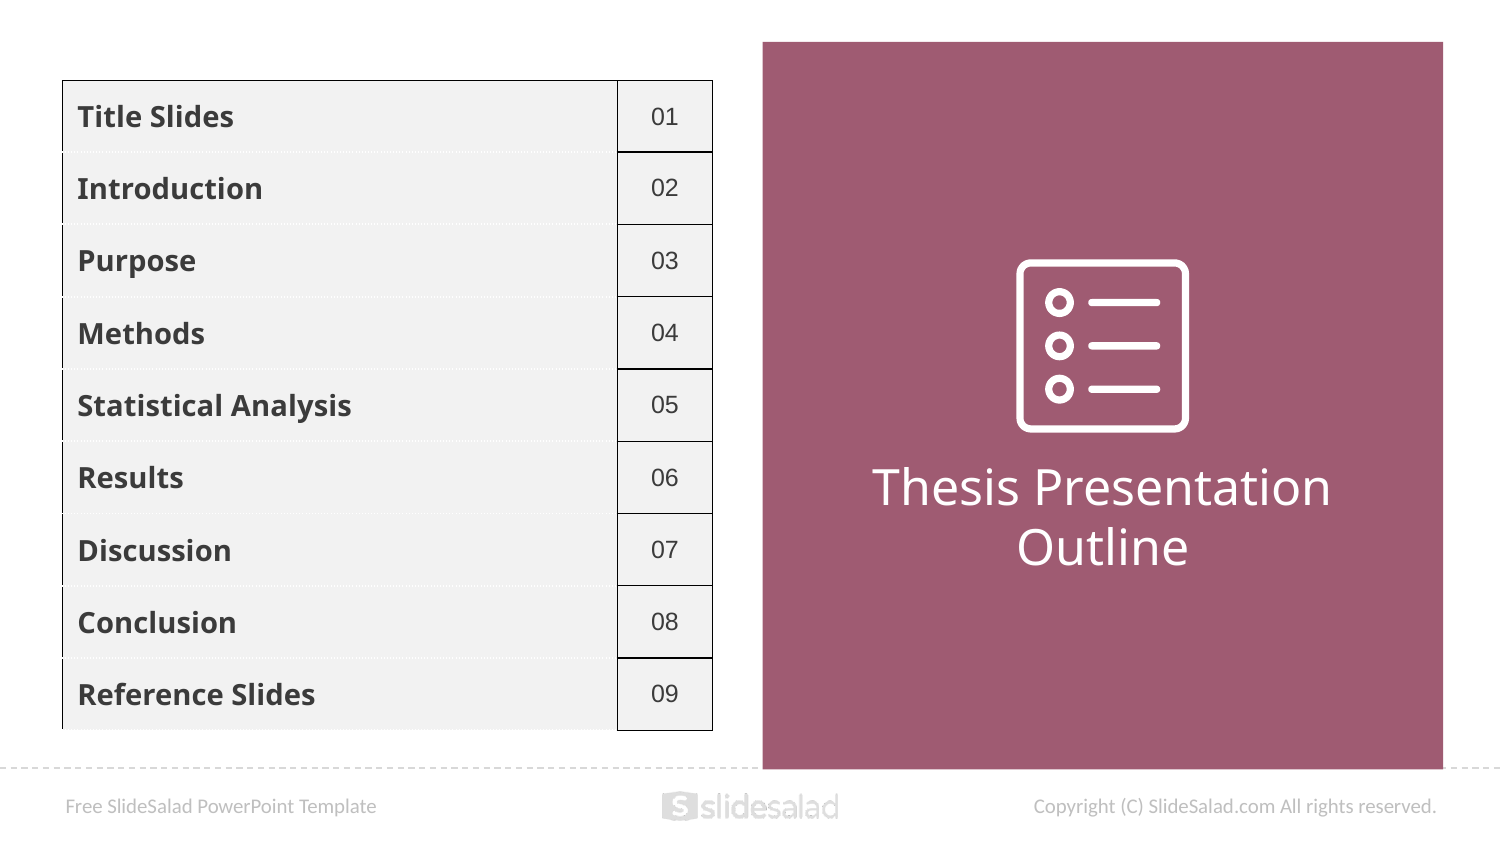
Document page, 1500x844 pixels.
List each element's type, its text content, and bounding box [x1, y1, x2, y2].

table_cell 02 [618, 153, 712, 224]
text_box Thesis Presentation Outline [827, 455, 1378, 576]
text_box [762, 41, 1444, 770]
table_cell 08 [618, 586, 712, 657]
table_header Title Slides [63, 81, 617, 152]
table_cell Statistical Analysis [63, 369, 617, 441]
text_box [1016, 259, 1190, 433]
picture [662, 791, 838, 823]
table_cell 04 [618, 297, 712, 368]
table_cell Conclusion [63, 586, 617, 658]
table_cell Results [63, 441, 617, 513]
table_cell 05 [618, 370, 712, 441]
table_header 01 [618, 81, 712, 151]
table_cell Purpose [63, 224, 617, 297]
table_cell Reference Slides [63, 658, 617, 730]
table_cell 09 [618, 659, 712, 730]
table_cell 07 [618, 514, 712, 585]
table_cell 06 [618, 442, 712, 513]
table_cell 03 [618, 225, 712, 296]
table_cell Methods [63, 297, 617, 369]
table_cell Introduction [63, 152, 617, 224]
table_cell Discussion [63, 513, 617, 586]
